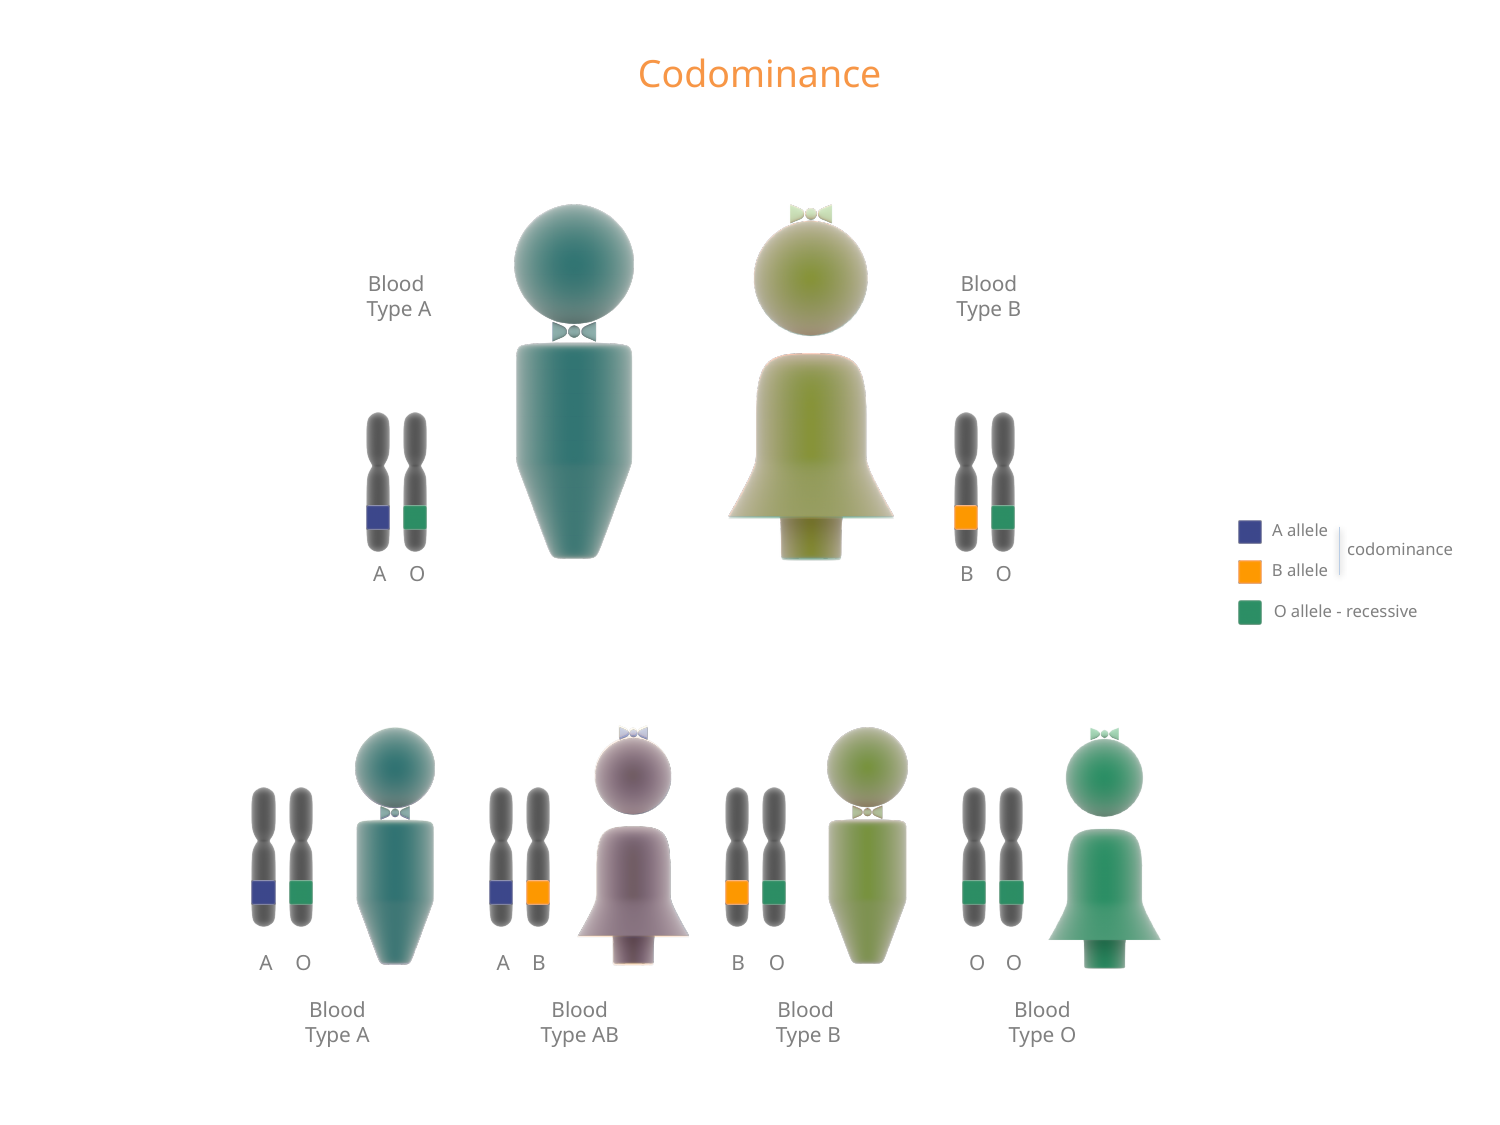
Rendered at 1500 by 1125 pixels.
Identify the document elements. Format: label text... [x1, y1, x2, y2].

text_box codominance [1328, 531, 1472, 587]
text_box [514, 204, 634, 560]
text_box Blood Type B [725, 989, 892, 1055]
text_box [728, 204, 895, 561]
picture [1047, 727, 1161, 970]
picture [1238, 519, 1263, 544]
text_box Blood Type A [254, 989, 421, 1055]
picture [1238, 600, 1263, 625]
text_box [716, 786, 801, 984]
text_box B allele [1228, 552, 1372, 593]
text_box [827, 727, 908, 964]
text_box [945, 411, 1028, 594]
text_box A allele [1228, 512, 1372, 552]
text_box O allele - recessive [1228, 593, 1464, 648]
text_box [357, 411, 441, 594]
picture [1238, 560, 1263, 585]
text_box Blood Type B [917, 262, 1061, 353]
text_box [355, 727, 435, 966]
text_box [480, 787, 561, 984]
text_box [953, 787, 1038, 984]
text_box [576, 724, 690, 966]
text_box Blood Type A [316, 262, 482, 328]
text_box Blood Type AB [496, 989, 663, 1055]
text_box Blood Type O [959, 989, 1126, 1055]
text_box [243, 786, 328, 984]
text_box Codominance [33, 42, 1487, 177]
